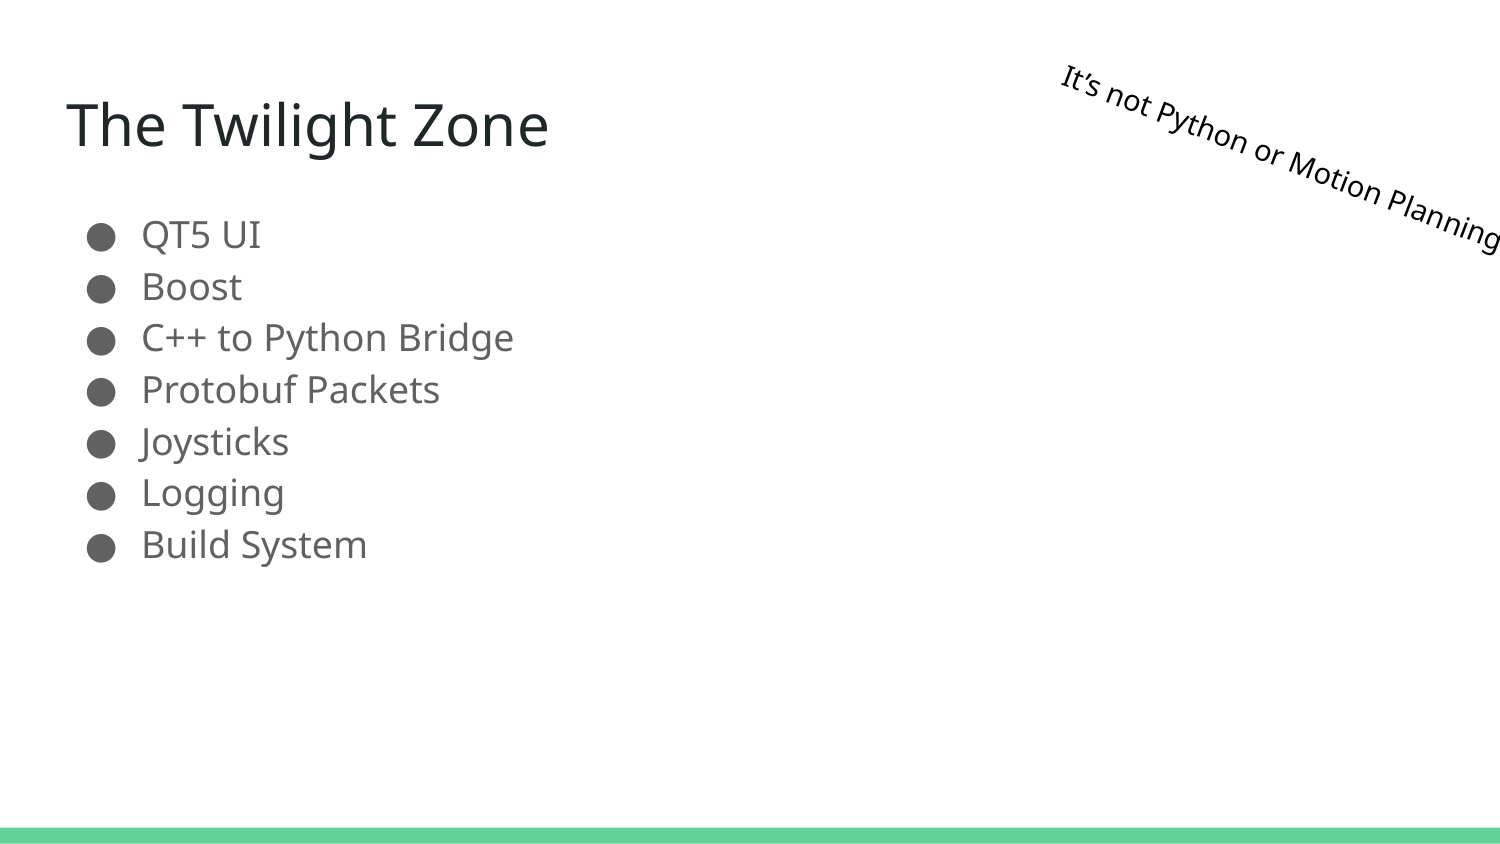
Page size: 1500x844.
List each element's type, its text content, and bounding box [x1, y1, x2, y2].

title The Twilight Zone [51, 72, 1151, 167]
text_box It’s not Python or Motion Planning! [1030, 38, 1500, 300]
title The Twilight Zone [1154, 72, 1449, 167]
list QT5 UI Boost C++ to Python Bridge Protobuf Packets Joysticks Logging Build System [51, 189, 1449, 750]
